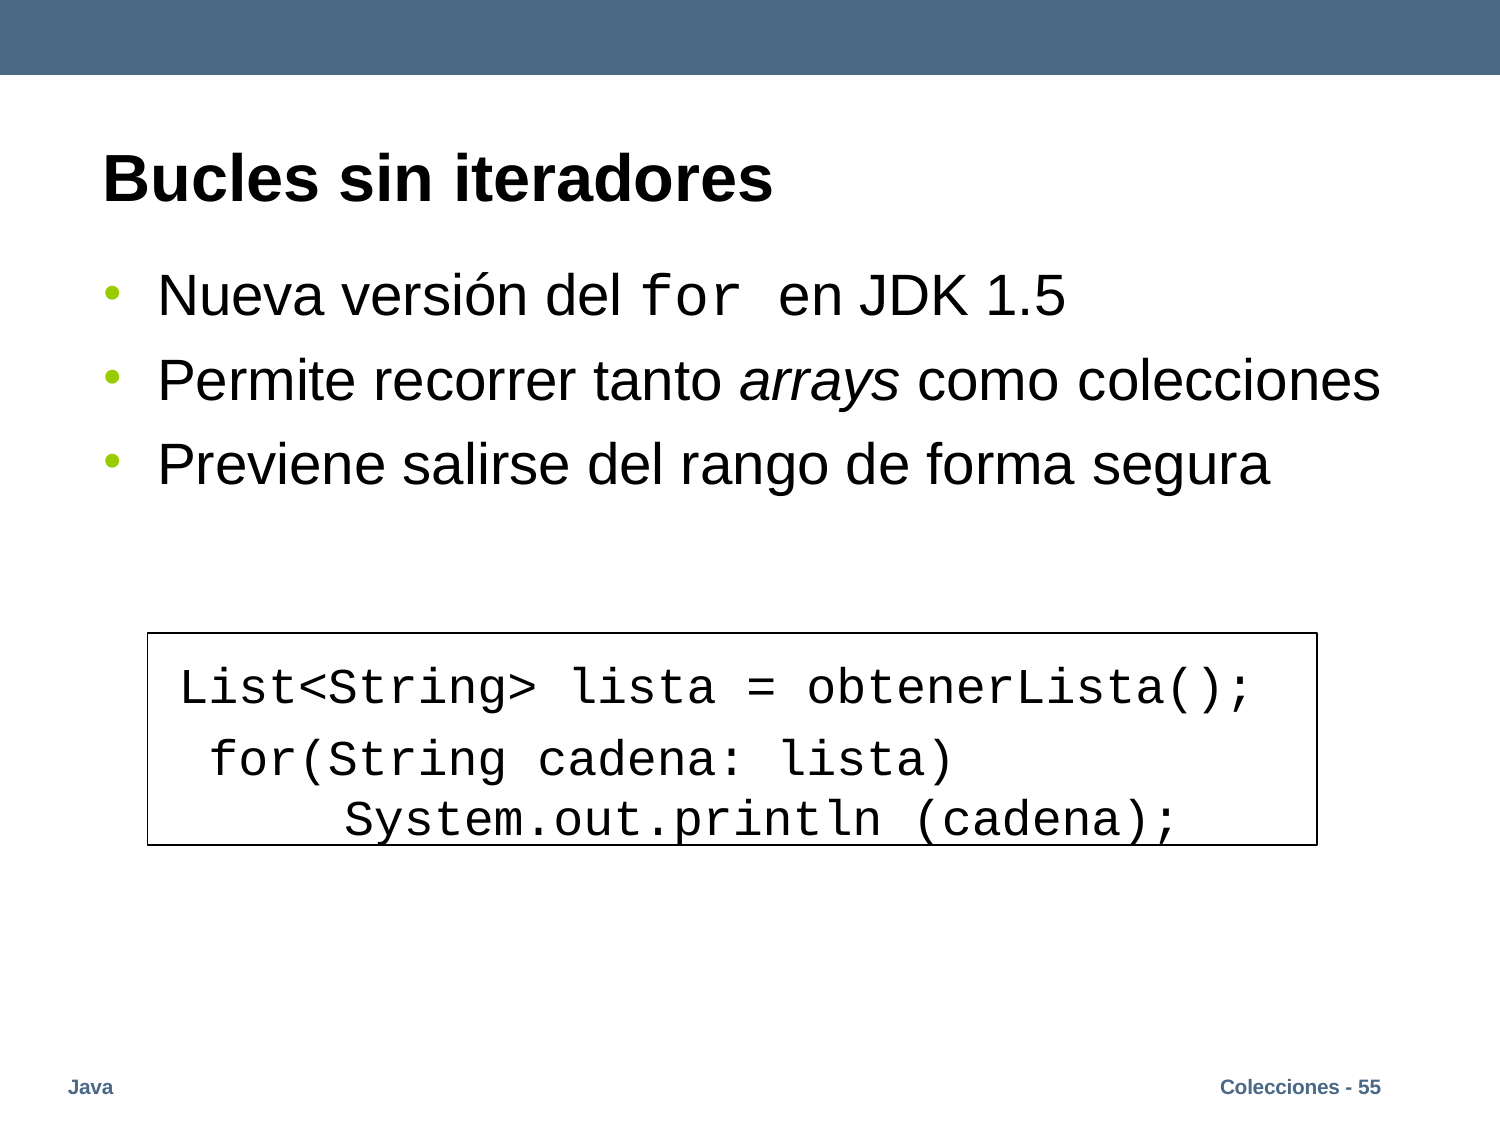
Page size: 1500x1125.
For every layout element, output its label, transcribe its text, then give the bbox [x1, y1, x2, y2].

slide_number Colecciones - 55 [1217, 1073, 1408, 1125]
text_box List<String> lista = obtenerLista(); for(String cadena: lista) System.out.println (cadena); [147, 633, 1317, 846]
text_box Nueva versión del for en JDK 1.5 Permite recorrer tanto arrays como colecciones Previene salirse del rango de forma segura [100, 241, 1387, 497]
slide_number Java [65, 1073, 116, 1125]
title Bucles sin iteradores [100, 132, 779, 241]
